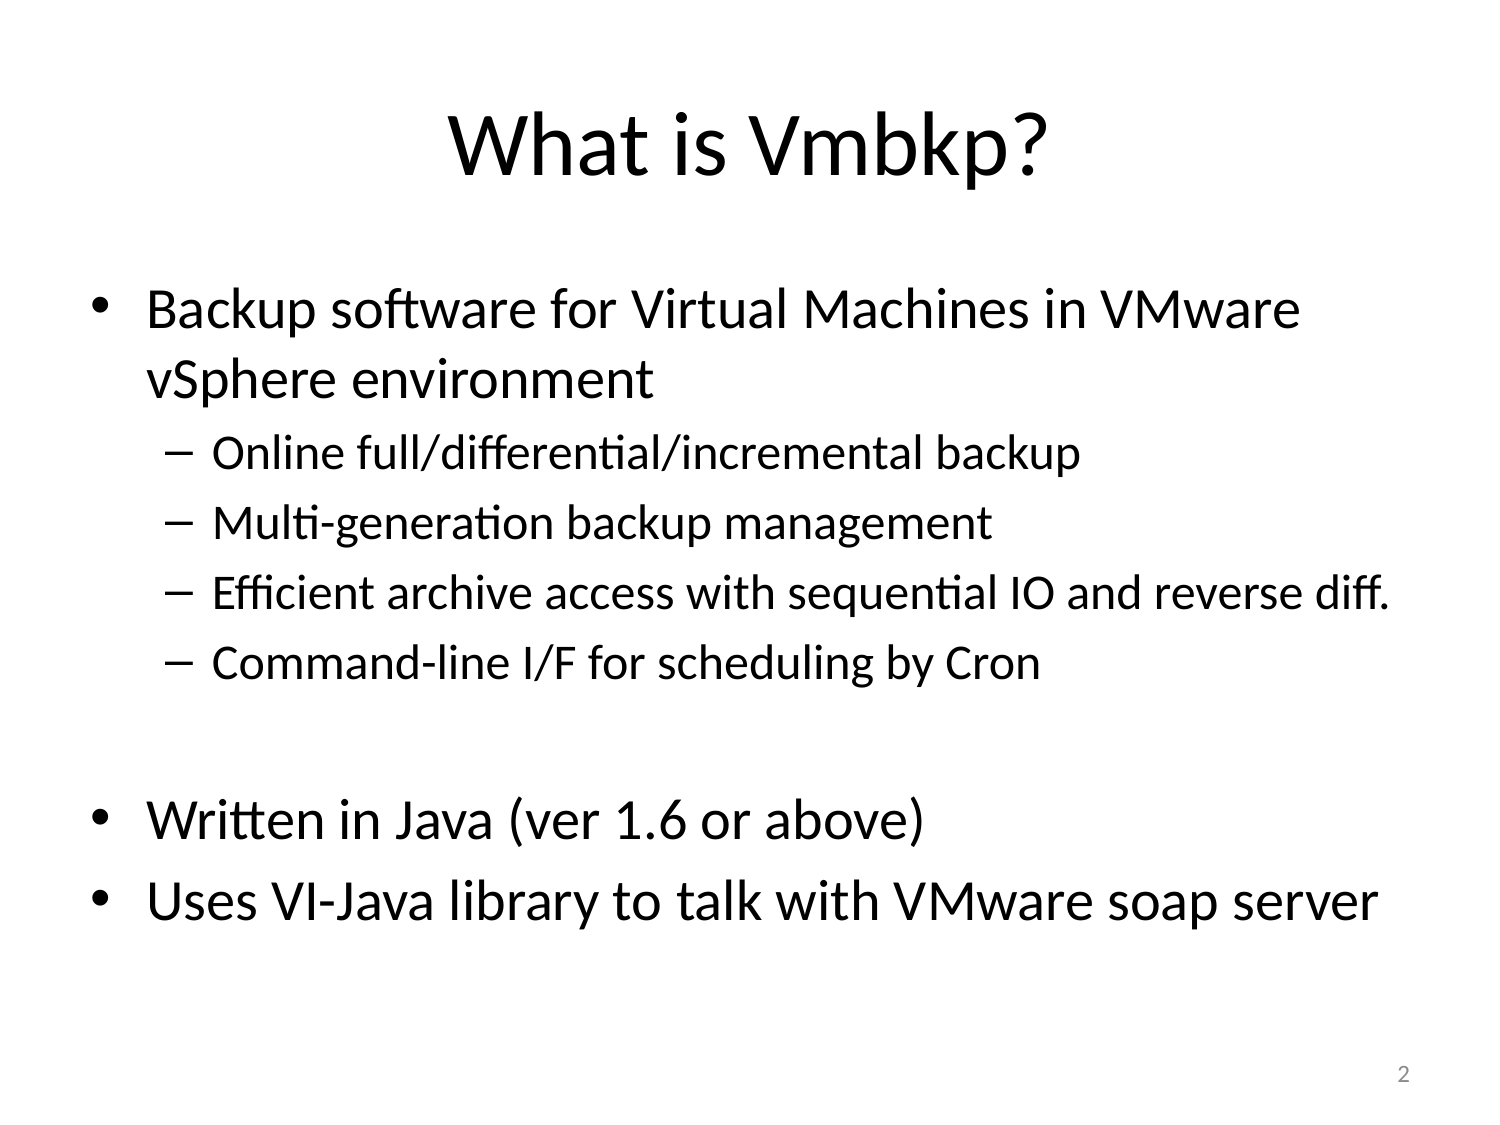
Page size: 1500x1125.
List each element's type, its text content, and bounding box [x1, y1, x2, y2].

title What is Vmbkp? [75, 45, 1425, 233]
slide_number 2 [1074, 1042, 1425, 1103]
list Backup software for Virtual Machines in VMware vSphere environment Online full/differential/incremental backup Multi-generation backup management Efficient archive access with sequential IO and reverse diff. Command-line I/F for scheduling by Cron Written in Java (ver 1.6 or above) Uses VI-Java library to talk with VMware soap server [75, 262, 1425, 1043]
